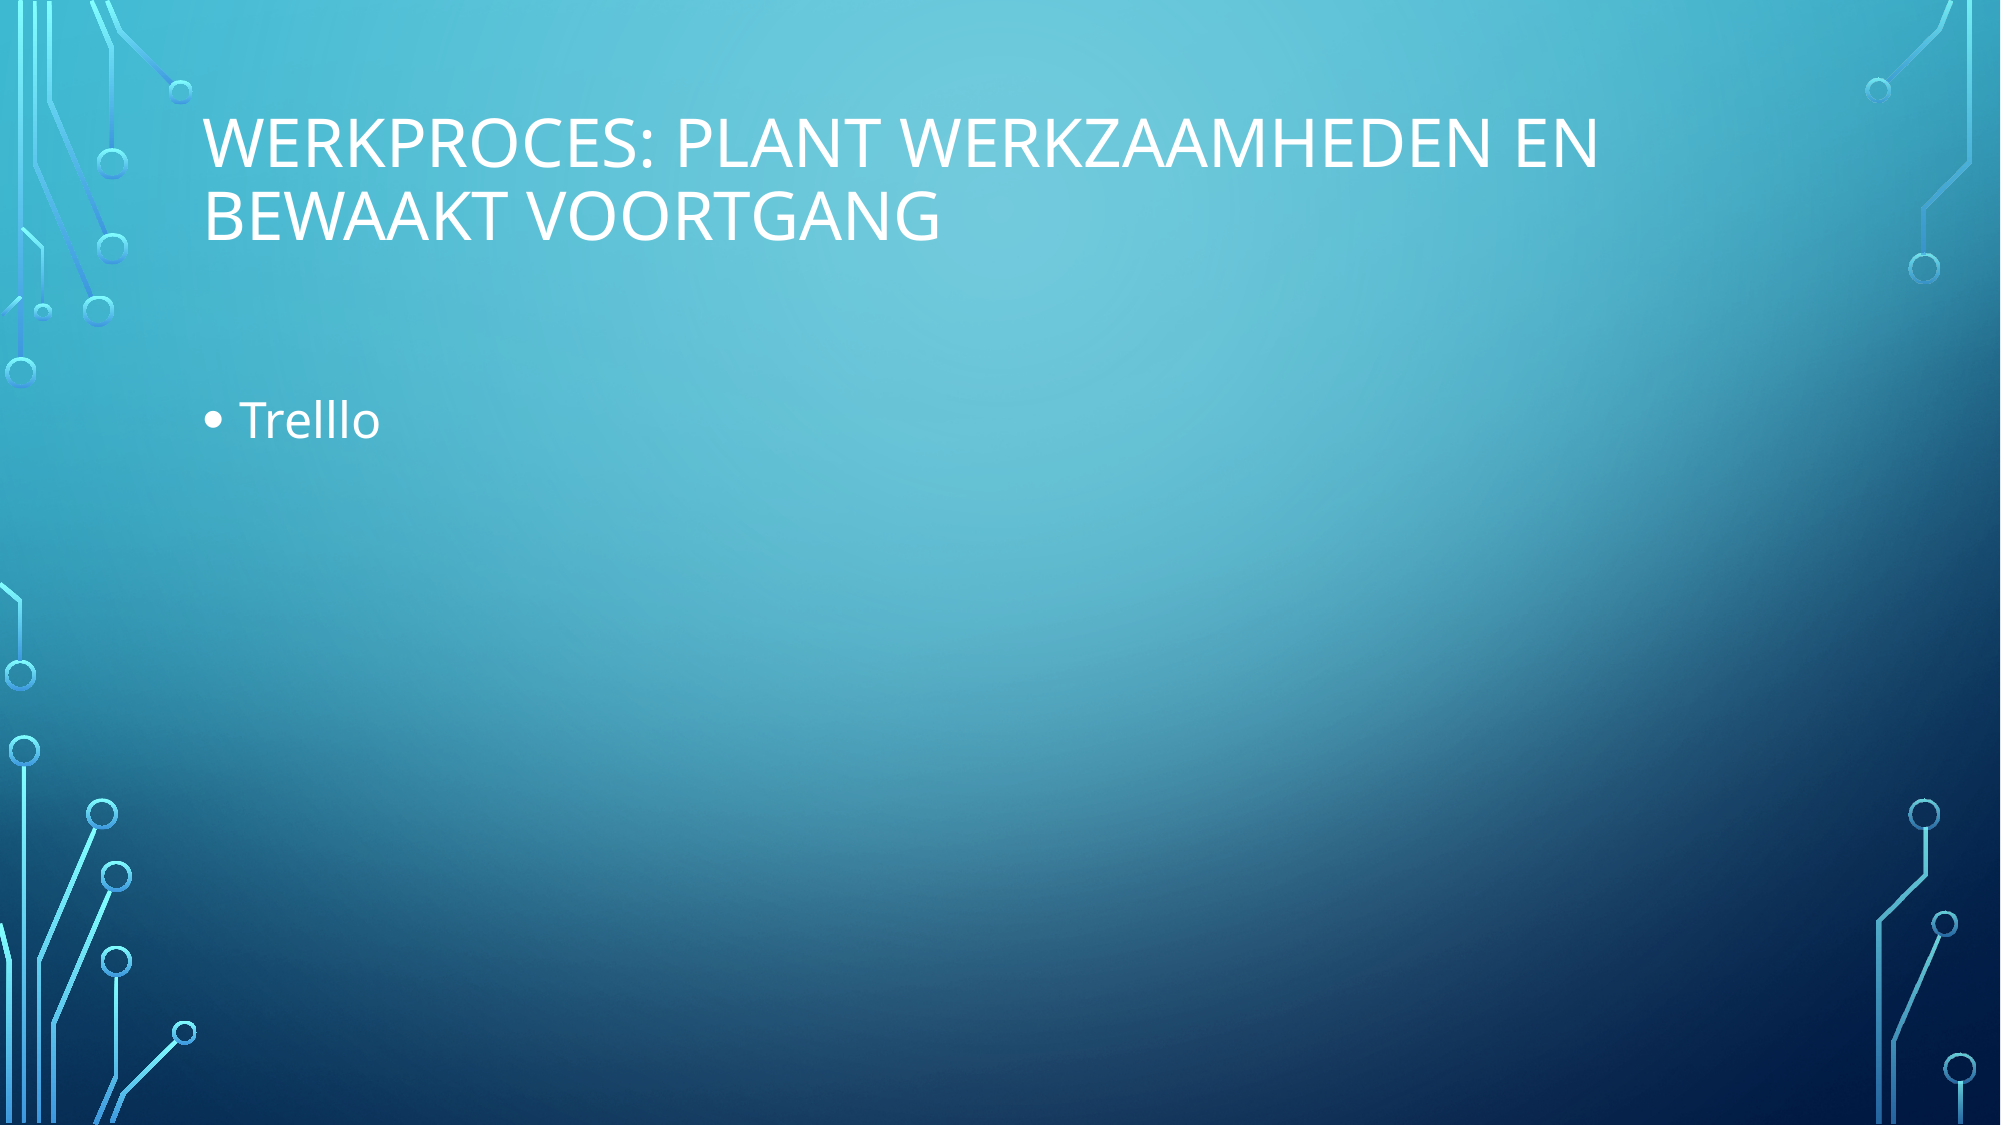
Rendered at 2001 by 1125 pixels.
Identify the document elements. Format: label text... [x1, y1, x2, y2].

title Werkproces: Plant werkzaamheden en bewaakt voortgang [187, 101, 1813, 344]
list Trelllo [187, 369, 1813, 950]
